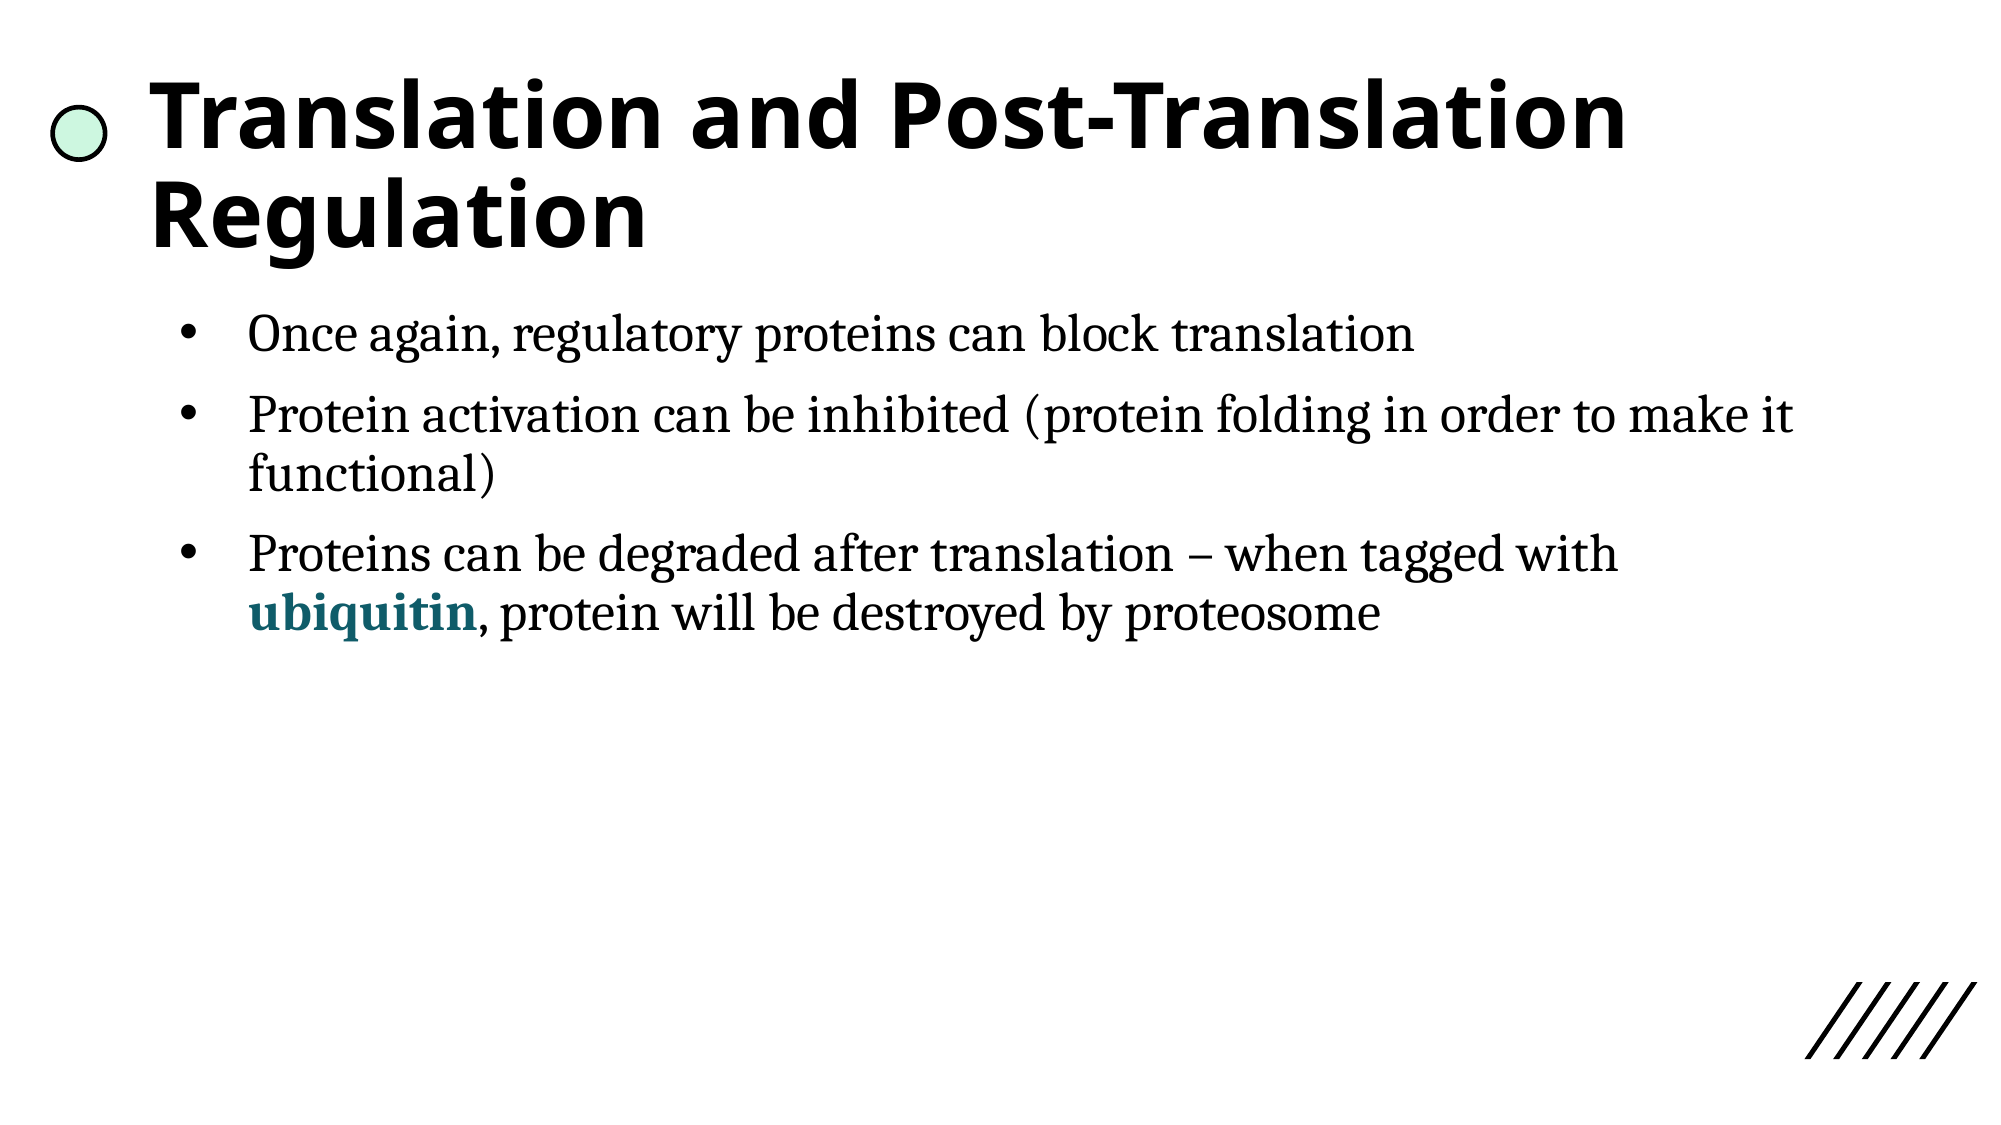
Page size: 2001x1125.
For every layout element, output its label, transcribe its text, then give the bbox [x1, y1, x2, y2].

title Translation and Post-Translation Regulation [137, 59, 1863, 278]
list Once again, regulatory proteins can block translation Protein activation can be inhibited (protein folding in order to make it functional) Proteins can be degraded after translation – when tagged with ubiquitin, protein will be destroyed by proteosome [137, 299, 1863, 1014]
